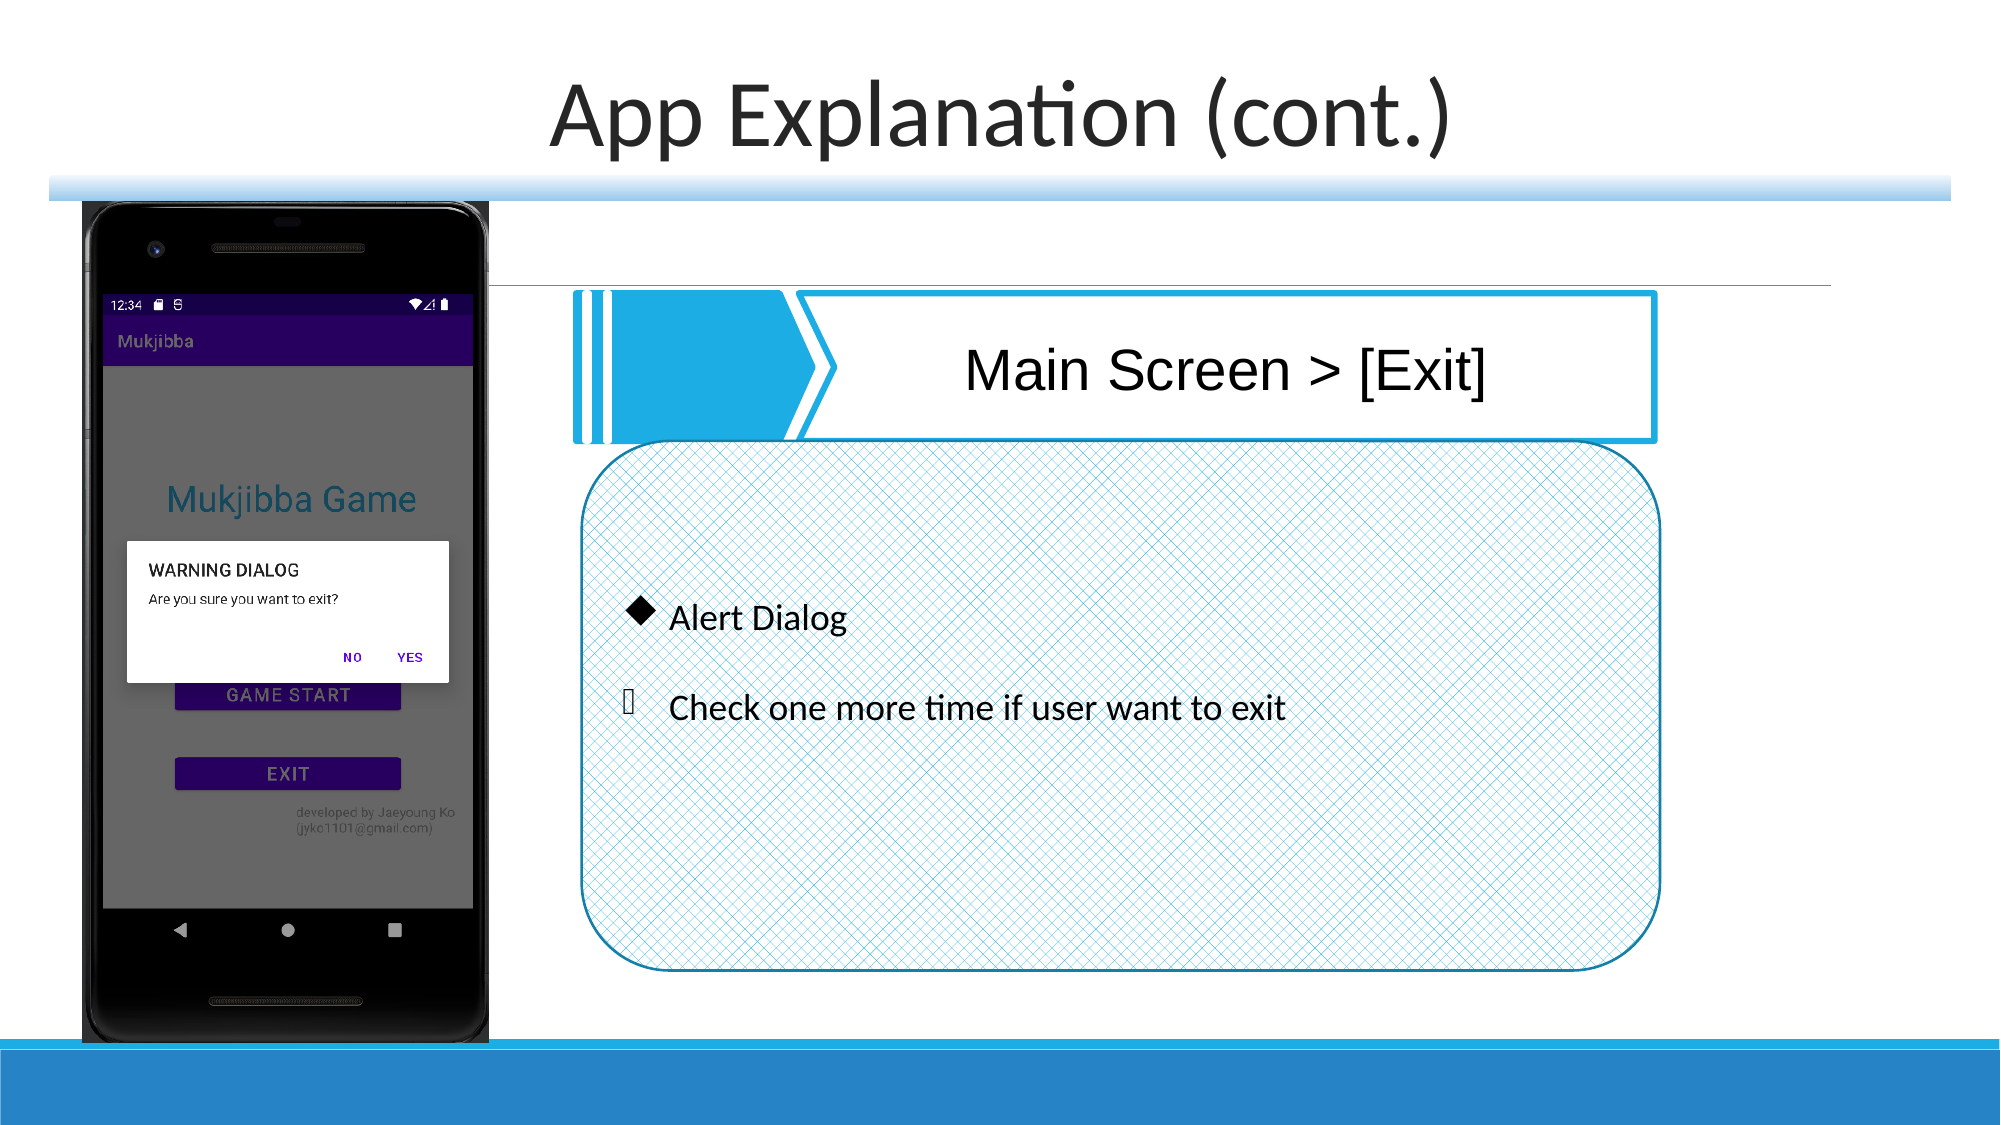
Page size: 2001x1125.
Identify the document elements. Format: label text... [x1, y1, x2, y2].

text_box [48, 173, 1953, 203]
list App Explanation (cont.) [53, 55, 1952, 175]
picture [81, 196, 489, 1044]
text_box Alert Dialog Check one more time if user want to exit [580, 450, 1662, 972]
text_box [575, 292, 1655, 442]
